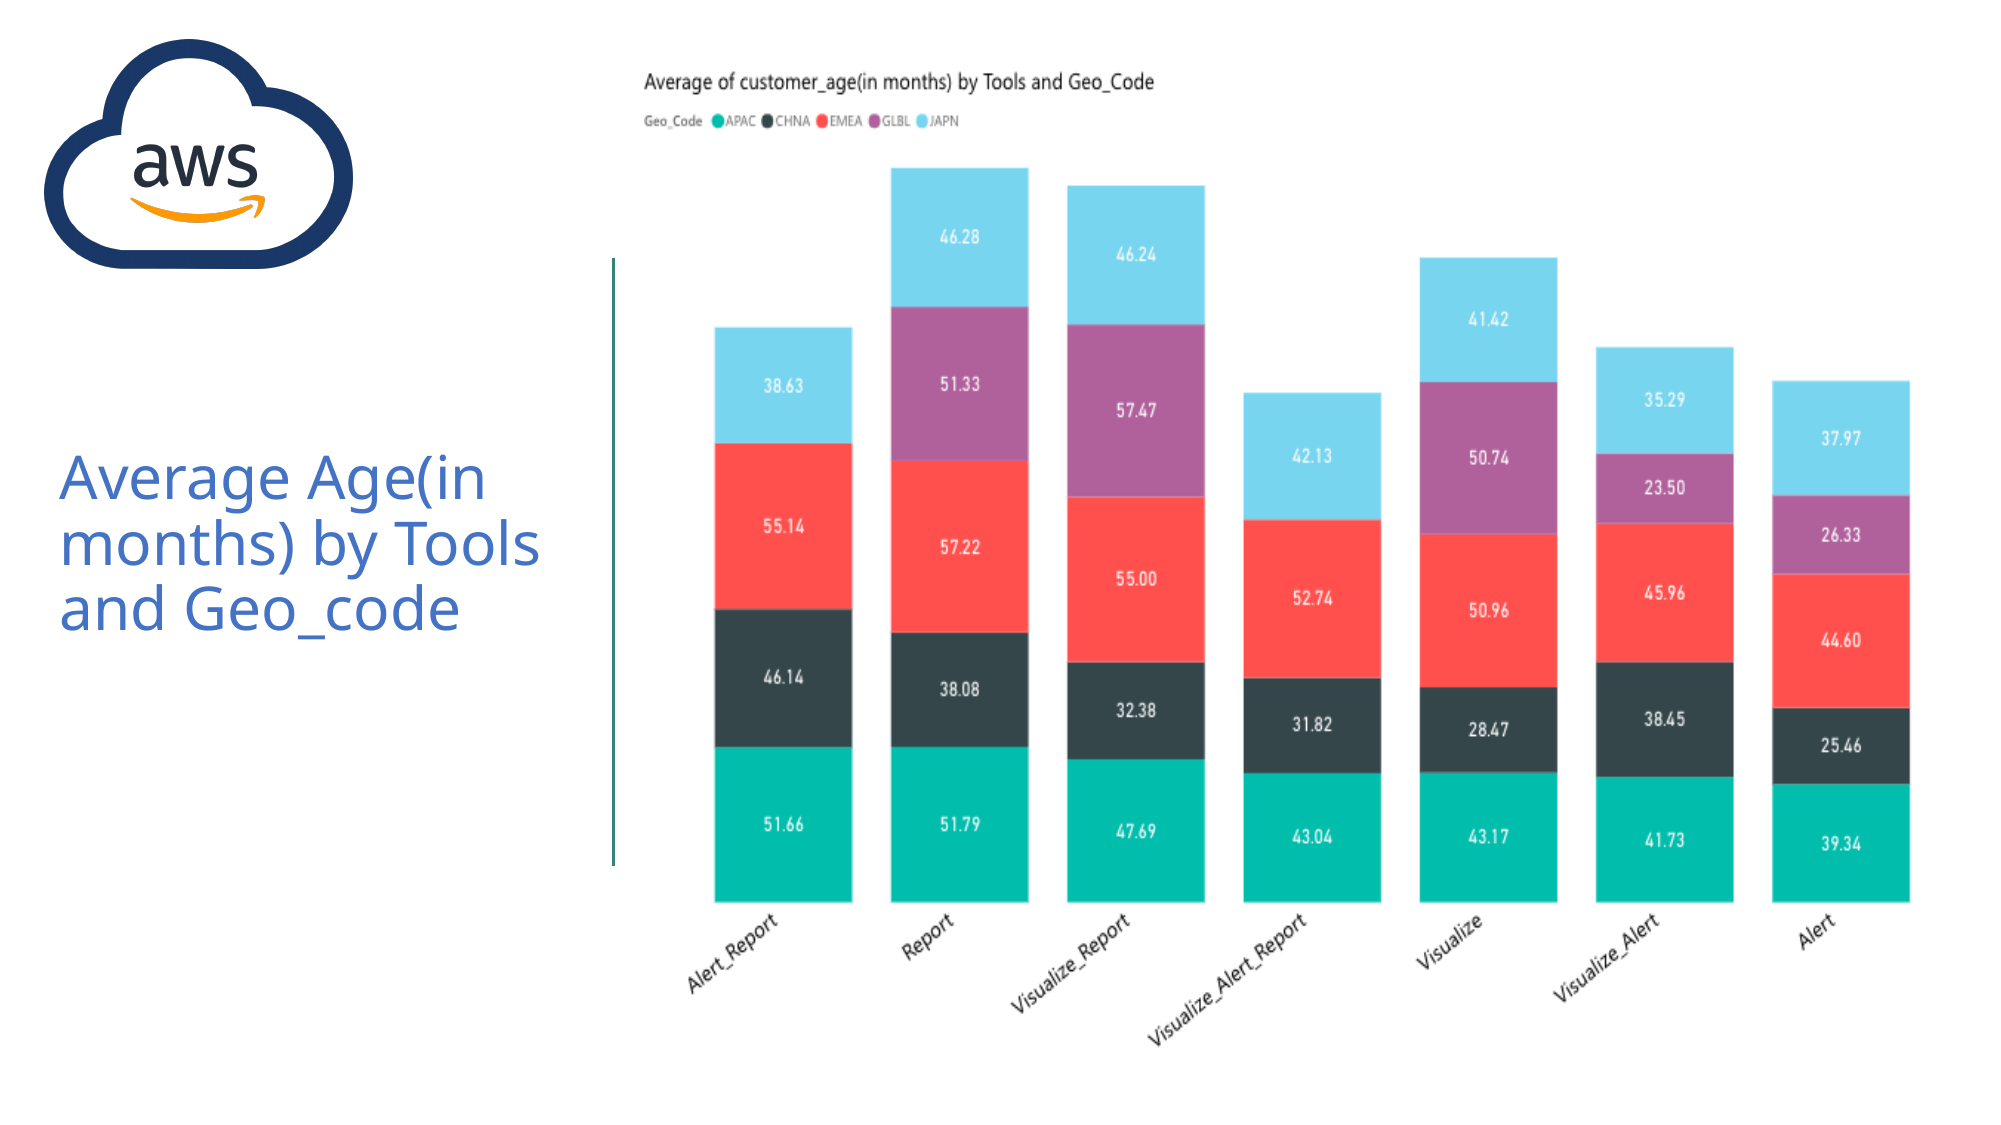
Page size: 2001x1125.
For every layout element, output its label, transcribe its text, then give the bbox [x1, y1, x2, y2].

picture [44, 39, 353, 269]
title Average Age(in months) by Tools and Geo_code [44, 436, 560, 655]
picture [640, 65, 1944, 1063]
